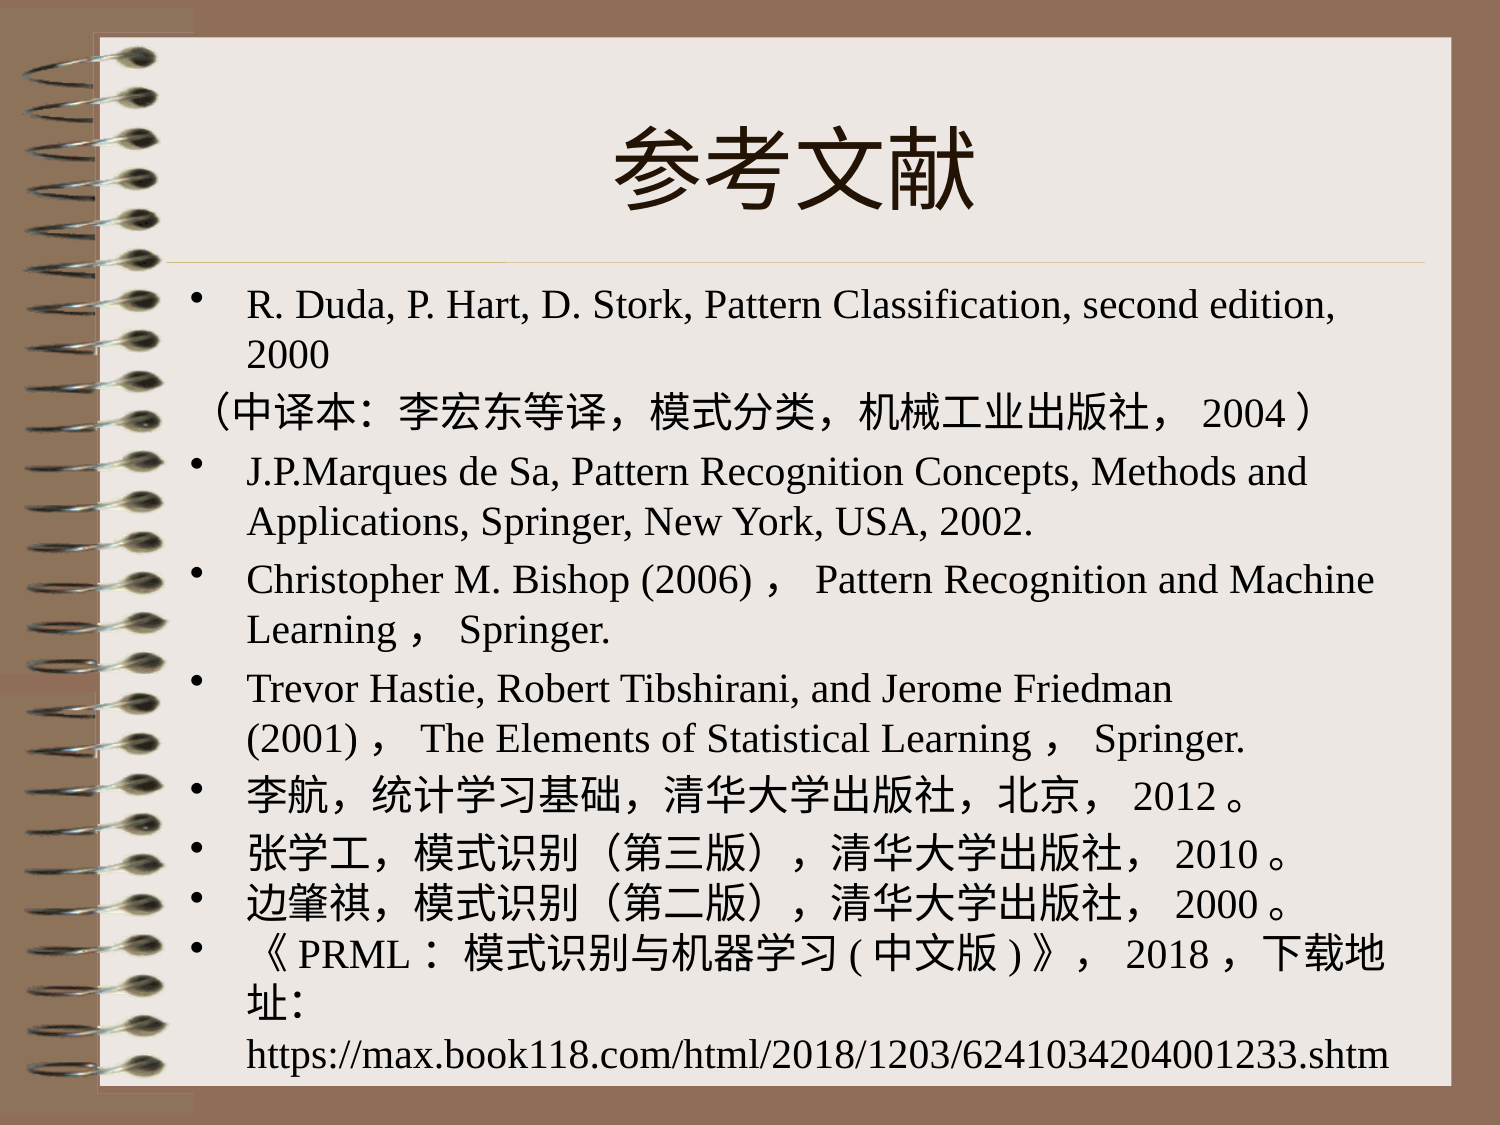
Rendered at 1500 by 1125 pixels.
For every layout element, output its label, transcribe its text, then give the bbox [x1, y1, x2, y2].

title 参考文献 [169, 72, 1420, 261]
picture [0, 692, 194, 1115]
picture [0, 8, 194, 674]
list R. Duda, P. Hart, D. Stork, Pattern Classification, second edition, 2000 （中译本：李宏东等译，模式分类，机械工业出版社，2004） J.P.Marques de Sa, Pattern Recognition Concepts, Methods and Applications, Springer, New York, USA, 2002. Christopher M. Bishop (2006)，Pattern Recognition and Machine Learning，Springer. Trevor Hastie, Robert Tibshirani, and Jerome Friedman (2001)，The Elements of Statistical Learning，Springer. 李航，统计学习基础，清华大学出版社，北京，2012。 张学工，模式识别（第三版），清华大学出版社，2010。 边肇祺，模式识别（第二版），清华大学出版社，2000。 《PRML：模式识别与机器学习(中文版)》，2018，下载地址： https://max.book118.com/html/2018/1203/6241034204001233.shtm [174, 269, 1425, 1096]
